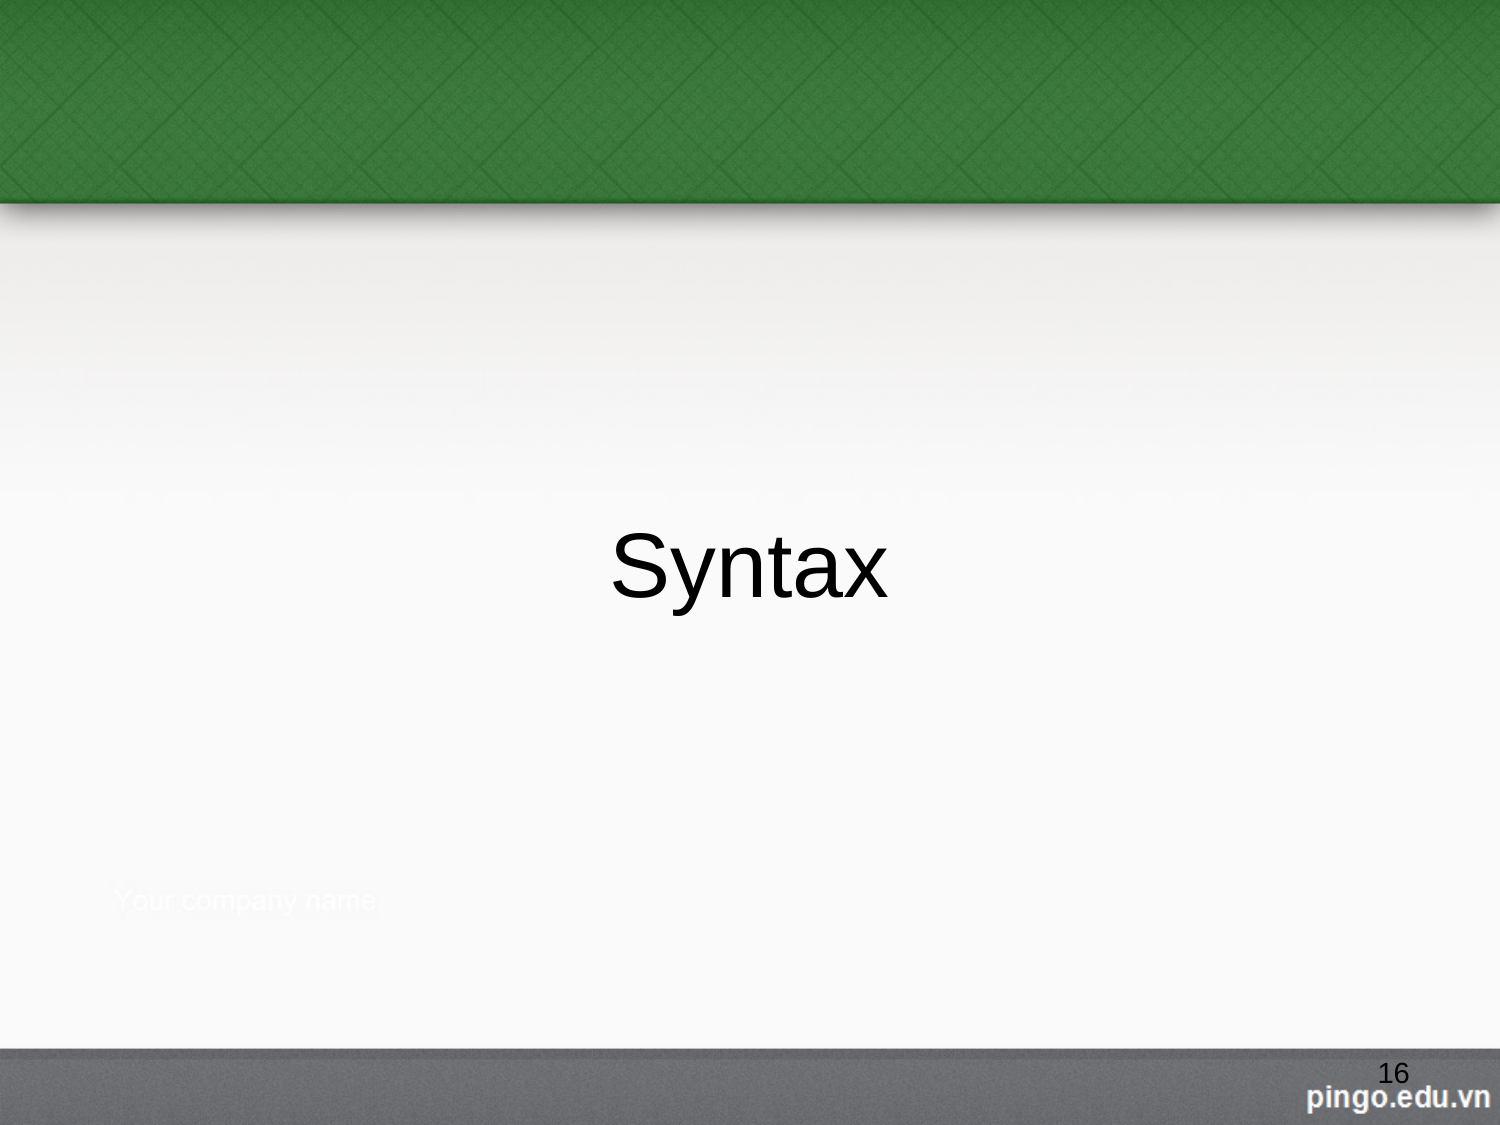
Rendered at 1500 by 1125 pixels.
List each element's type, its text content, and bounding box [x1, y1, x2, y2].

slide_number 16 [1074, 1046, 1426, 1125]
picture [0, 0, 1500, 453]
title Syntax [0, 453, 1500, 658]
picture [0, 658, 1500, 1125]
